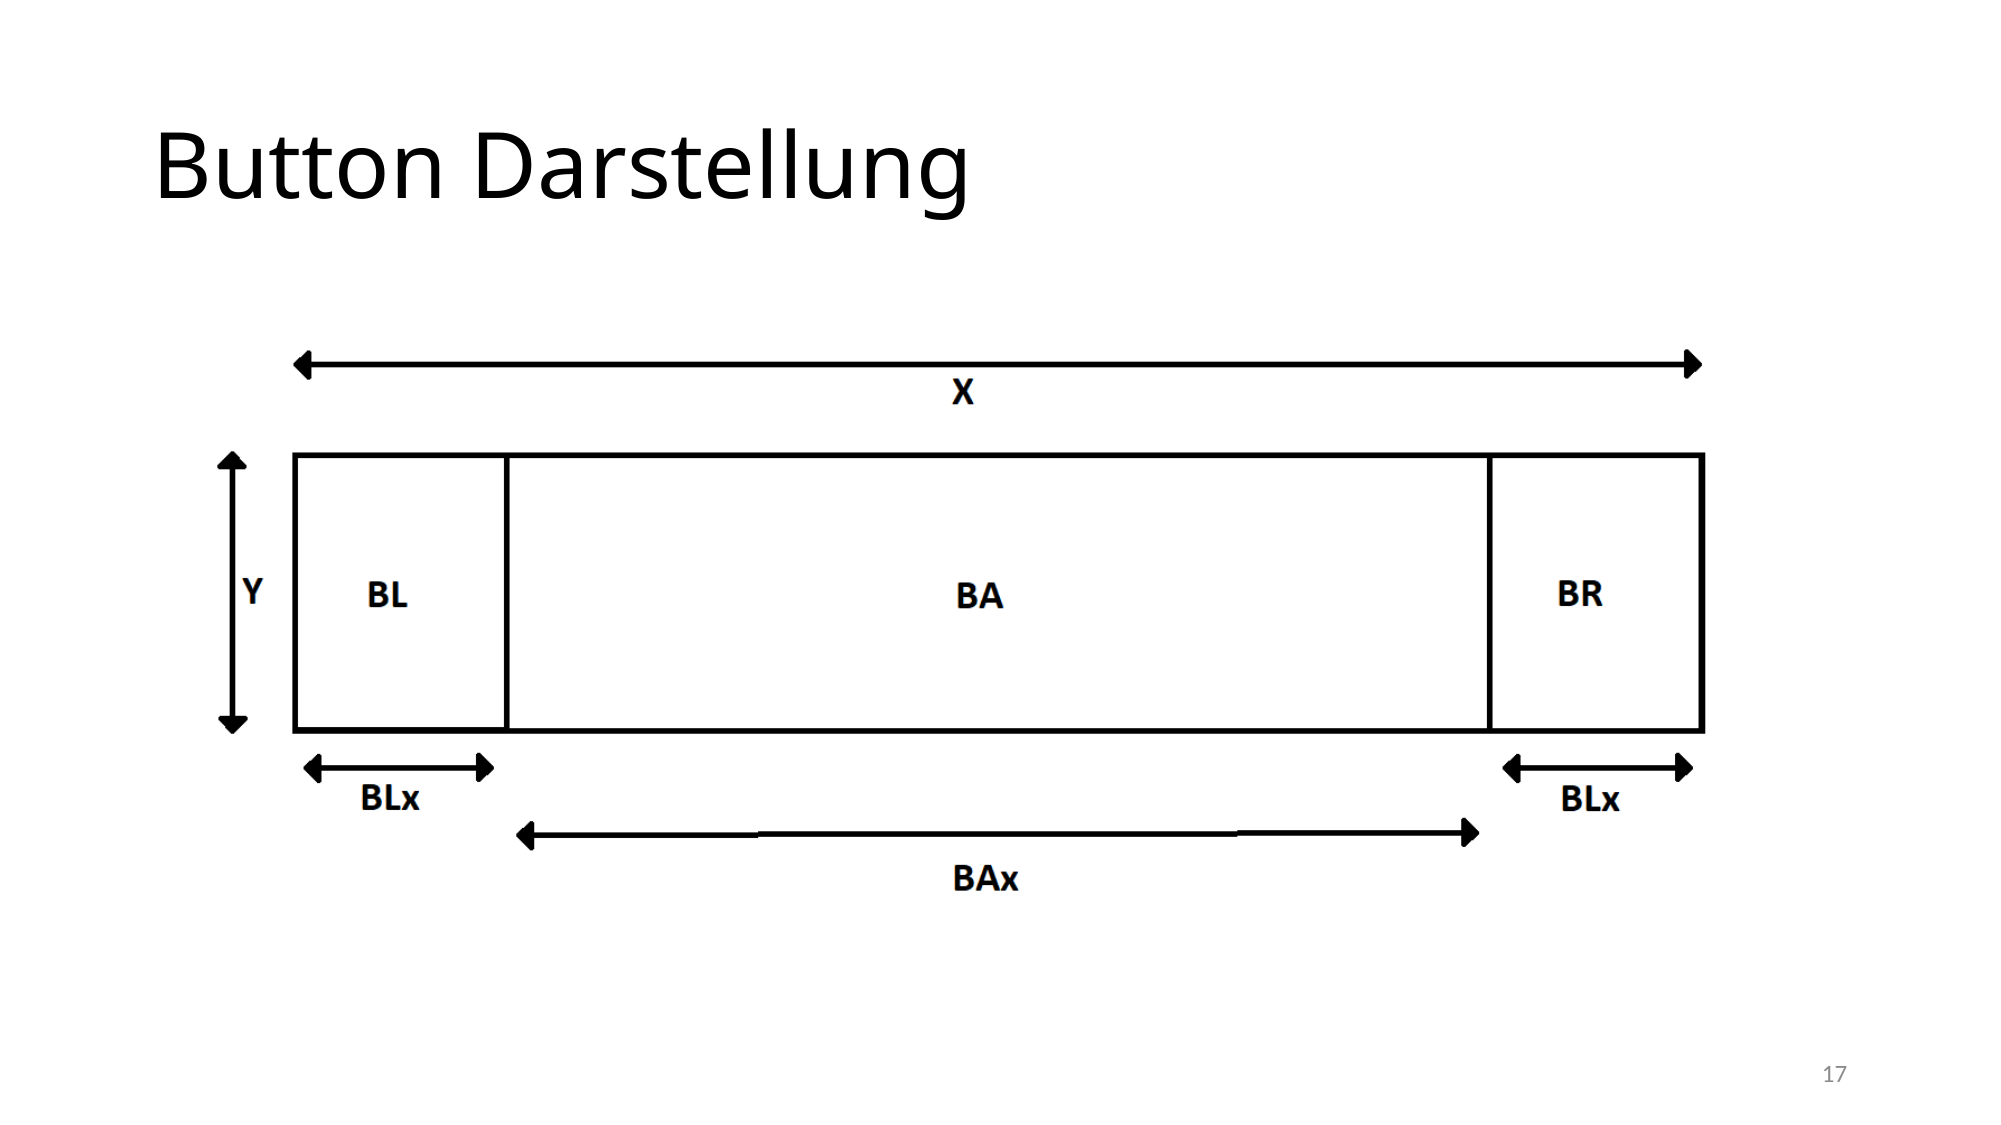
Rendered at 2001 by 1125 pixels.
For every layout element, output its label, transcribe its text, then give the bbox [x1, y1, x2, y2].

slide_number 17 [1412, 1042, 1863, 1103]
title Button Darstellung [137, 59, 1863, 278]
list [176, 299, 1824, 1014]
